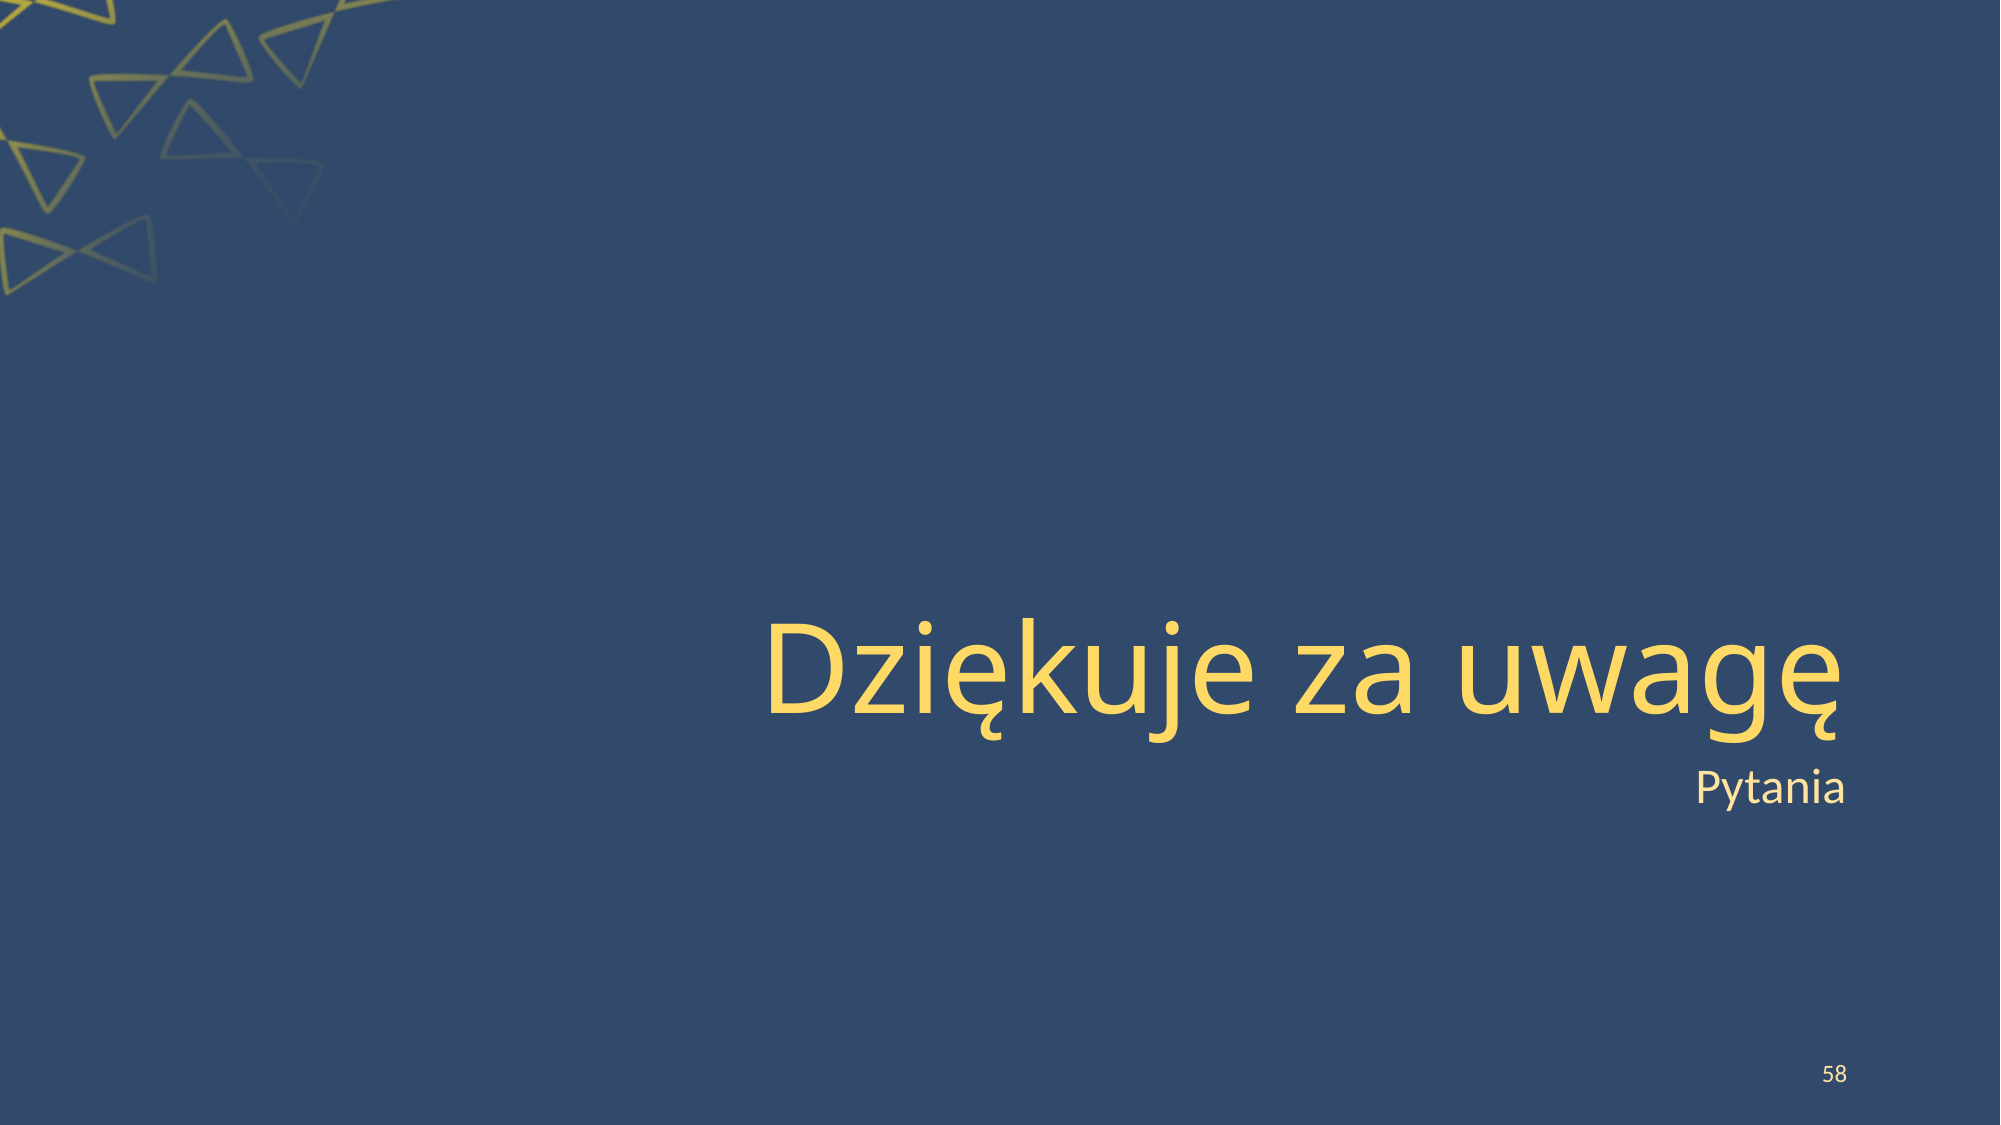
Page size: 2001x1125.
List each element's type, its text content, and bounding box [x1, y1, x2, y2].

picture [0, 0, 2000, 1125]
slide_number 58 [1412, 1042, 1863, 1103]
title Dziękuje za uwagę [136, 280, 1862, 749]
list Pytania [136, 752, 1862, 999]
